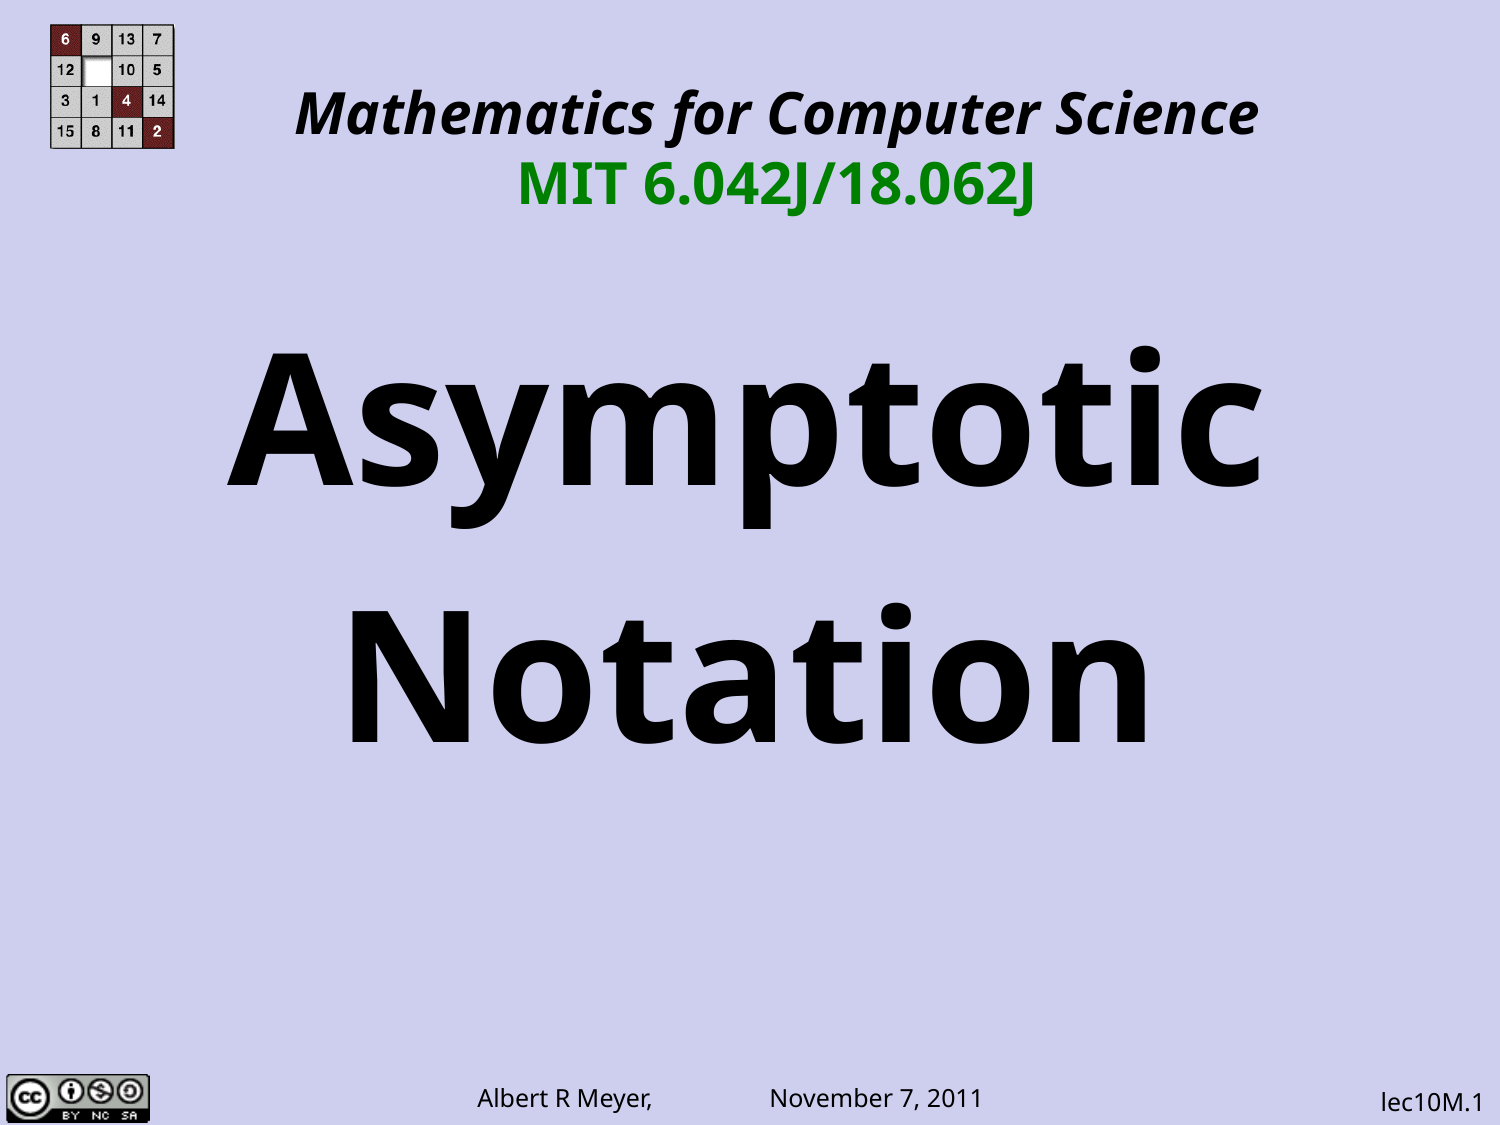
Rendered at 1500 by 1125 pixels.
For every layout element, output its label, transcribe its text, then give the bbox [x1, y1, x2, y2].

picture [6, 1074, 150, 1123]
text_box Mathematics for Computer Science MIT 6.042J/18.062J [279, 68, 1276, 224]
picture [50, 24, 175, 149]
subtitle Asymptotic Notation [60, 294, 1436, 826]
